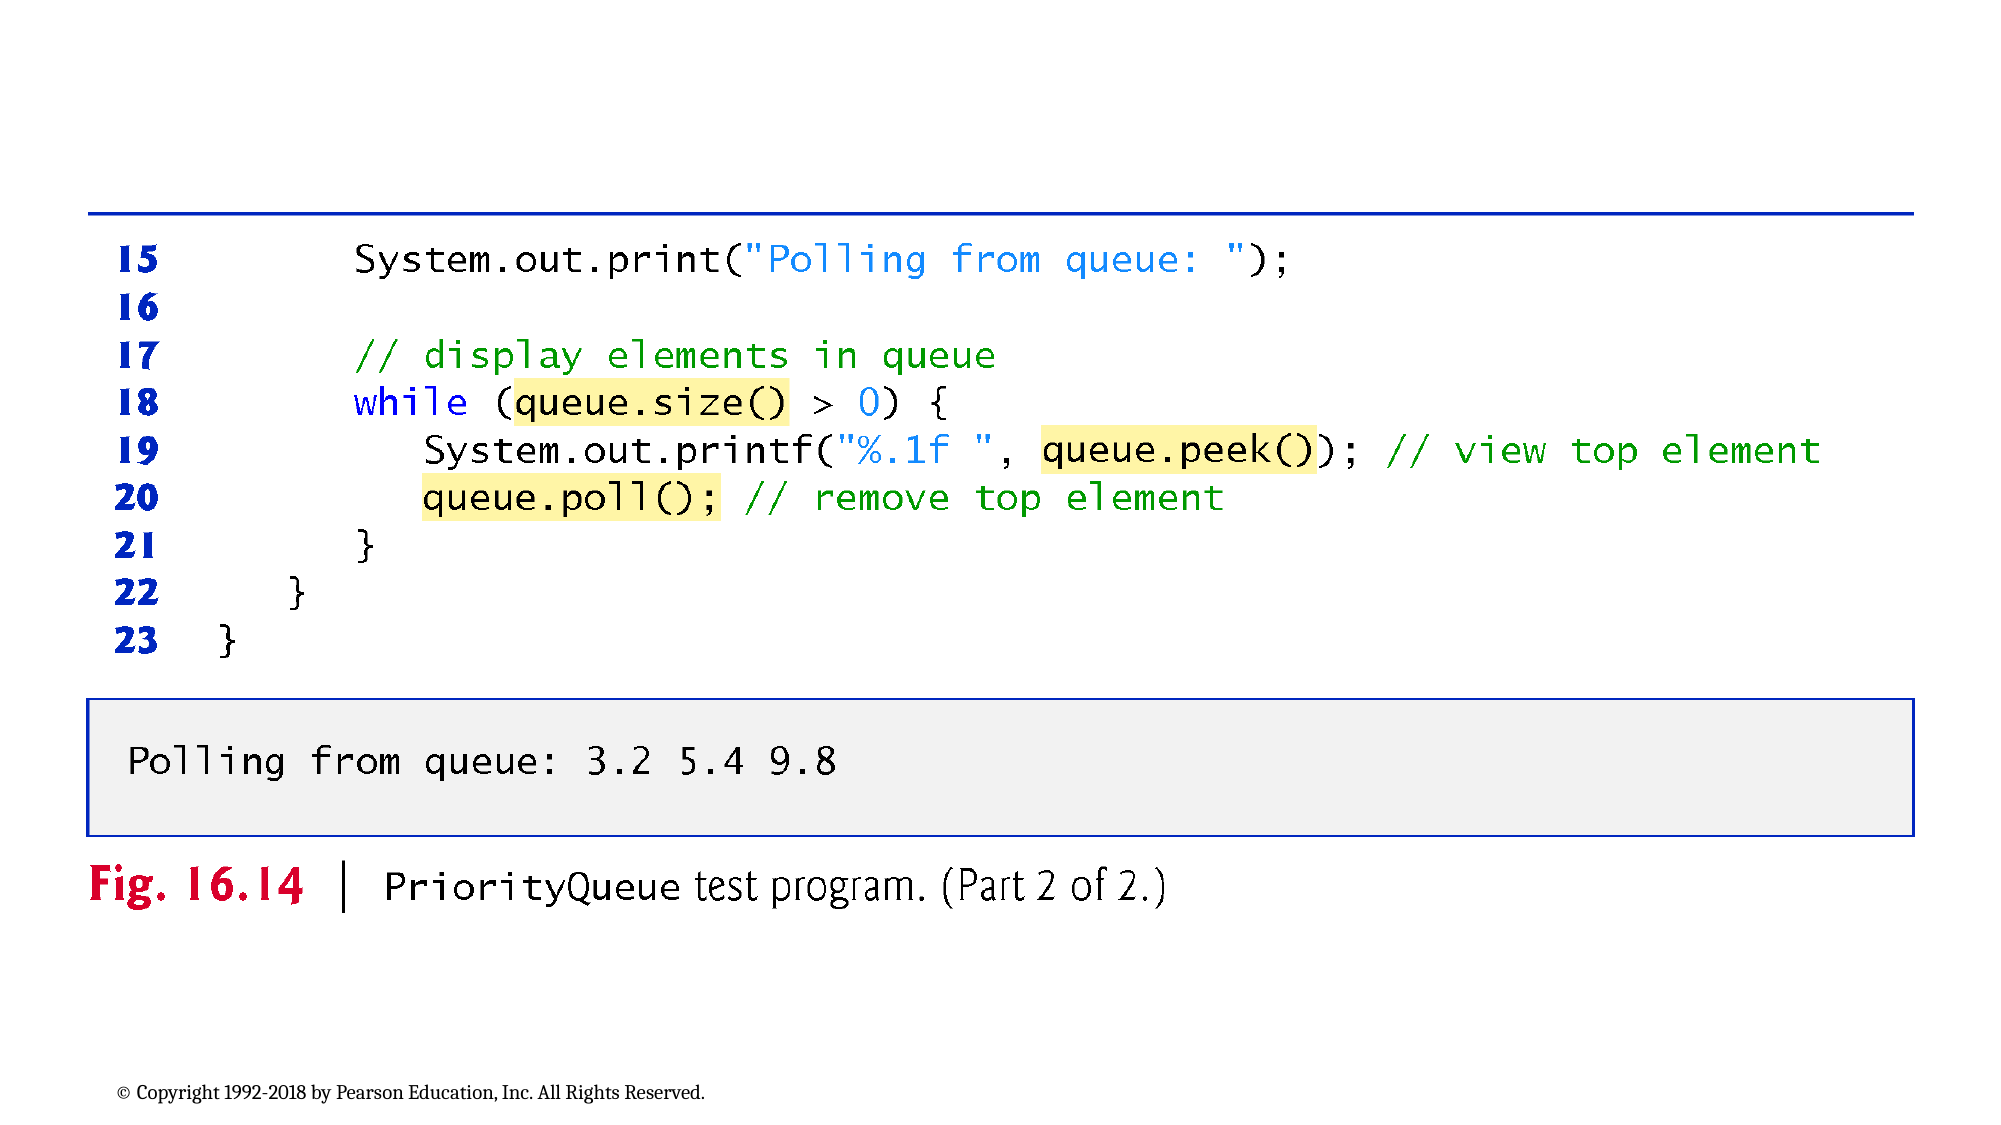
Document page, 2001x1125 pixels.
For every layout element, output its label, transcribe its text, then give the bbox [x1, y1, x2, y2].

picture [0, 126, 2000, 999]
footer © Copyright 1992-2018 by Pearson Education, Inc. All Rights Reserved. [99, 1051, 1473, 1112]
